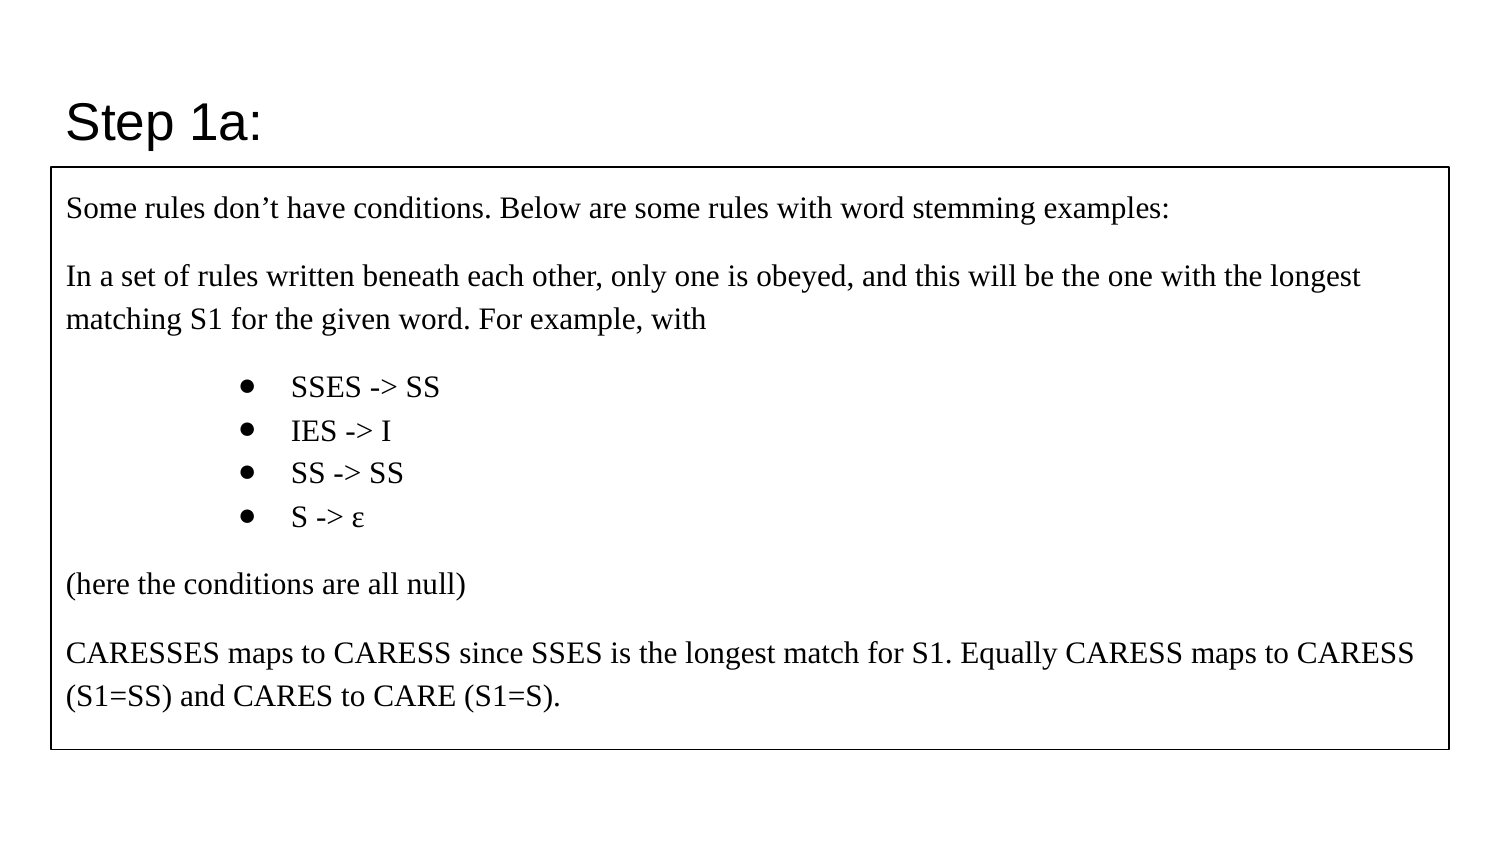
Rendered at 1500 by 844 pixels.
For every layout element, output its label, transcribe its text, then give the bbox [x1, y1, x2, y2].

text_box Some rules don’t have conditions. Below are some rules with word stemming examples: In a set of rules written beneath each other, only one is obeyed, and this will be the one with the longest matching S1 for the given word. For example, with SSES -> SS IES -> I SS -> SS S -> ε (here the conditions are all null) CARESSES maps to CARESS since SSES is the longest match for S1. Equally CARESS maps to CARESS (S1=SS) and CARES to CARE (S1=S). [51, 166, 1449, 750]
text_box Step 1a: [51, 72, 1449, 166]
